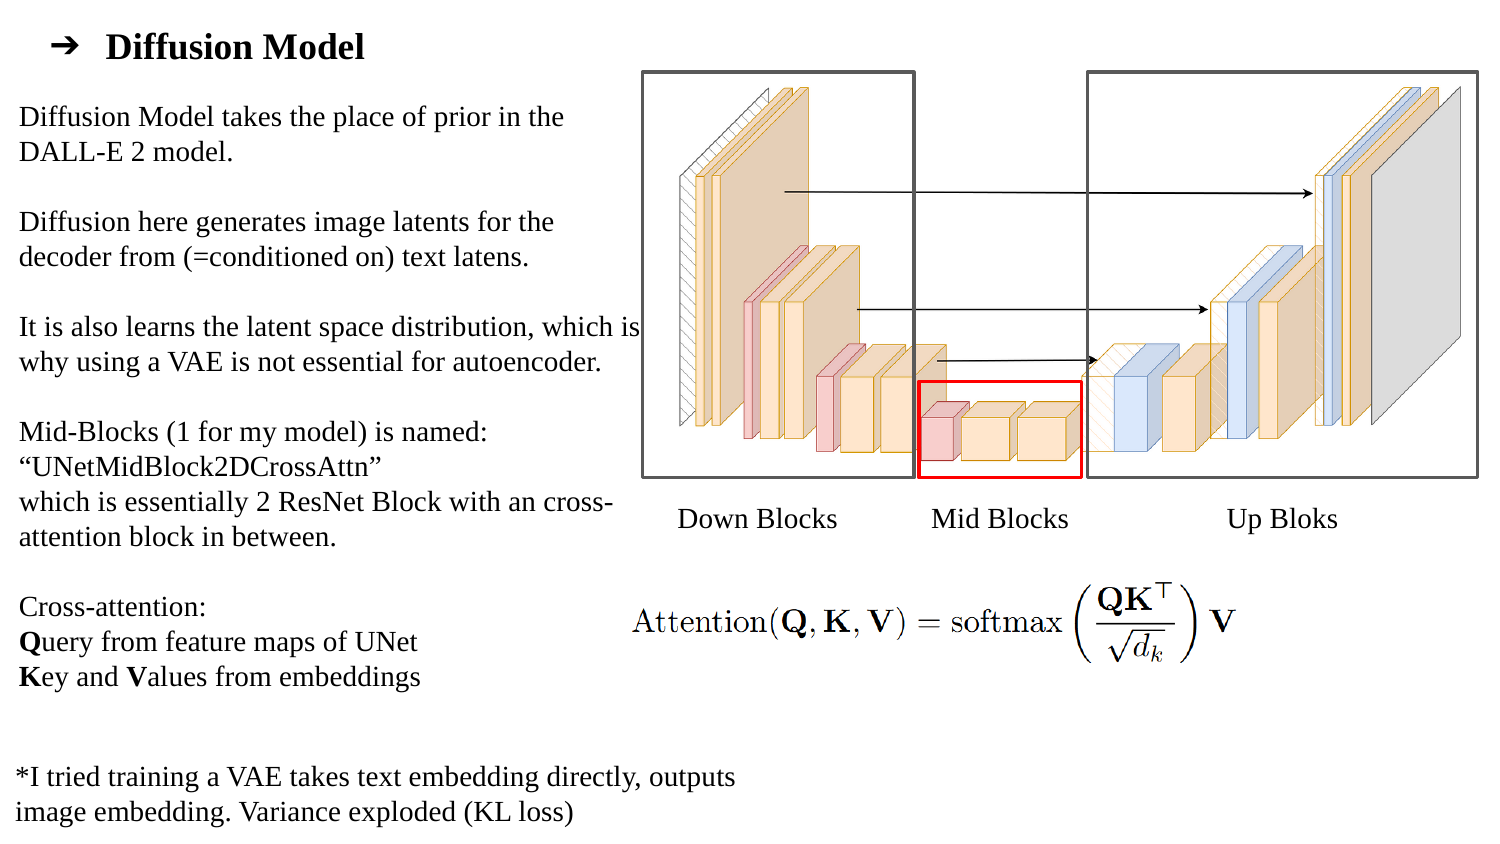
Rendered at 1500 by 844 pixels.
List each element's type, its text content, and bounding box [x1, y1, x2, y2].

text_box Diffusion Model takes the place of prior in the DALL-E 2 model. Diffusion here generates image latents for the decoder from (=conditioned on) text latens. It is also learns the latent space distribution, which is why using a VAE is not essential for autoencoder. Mid-Blocks (1 for my model) is named: “UNetMidBlock2DCrossAttn” which is essentially 2 ResNet Block with an cross-attention block in between. Cross-attention: Query from feature maps of UNet Key and Values from embeddings [0, 82, 658, 742]
picture [615, 565, 1266, 681]
text_box Down Blocks [640, 484, 876, 550]
text_box Diffusion Model [15, 6, 1500, 112]
picture [673, 69, 1466, 469]
text_box Mid Blocks [882, 484, 1118, 550]
text_box Up Bloks [1165, 484, 1400, 550]
text_box *I tried training a VAE takes text embedding directly, outputs image embedding. Variance exploded (KL loss) [0, 742, 771, 843]
text_box [642, 71, 914, 478]
text_box [0, 0, 493, 66]
text_box [1087, 71, 1478, 478]
